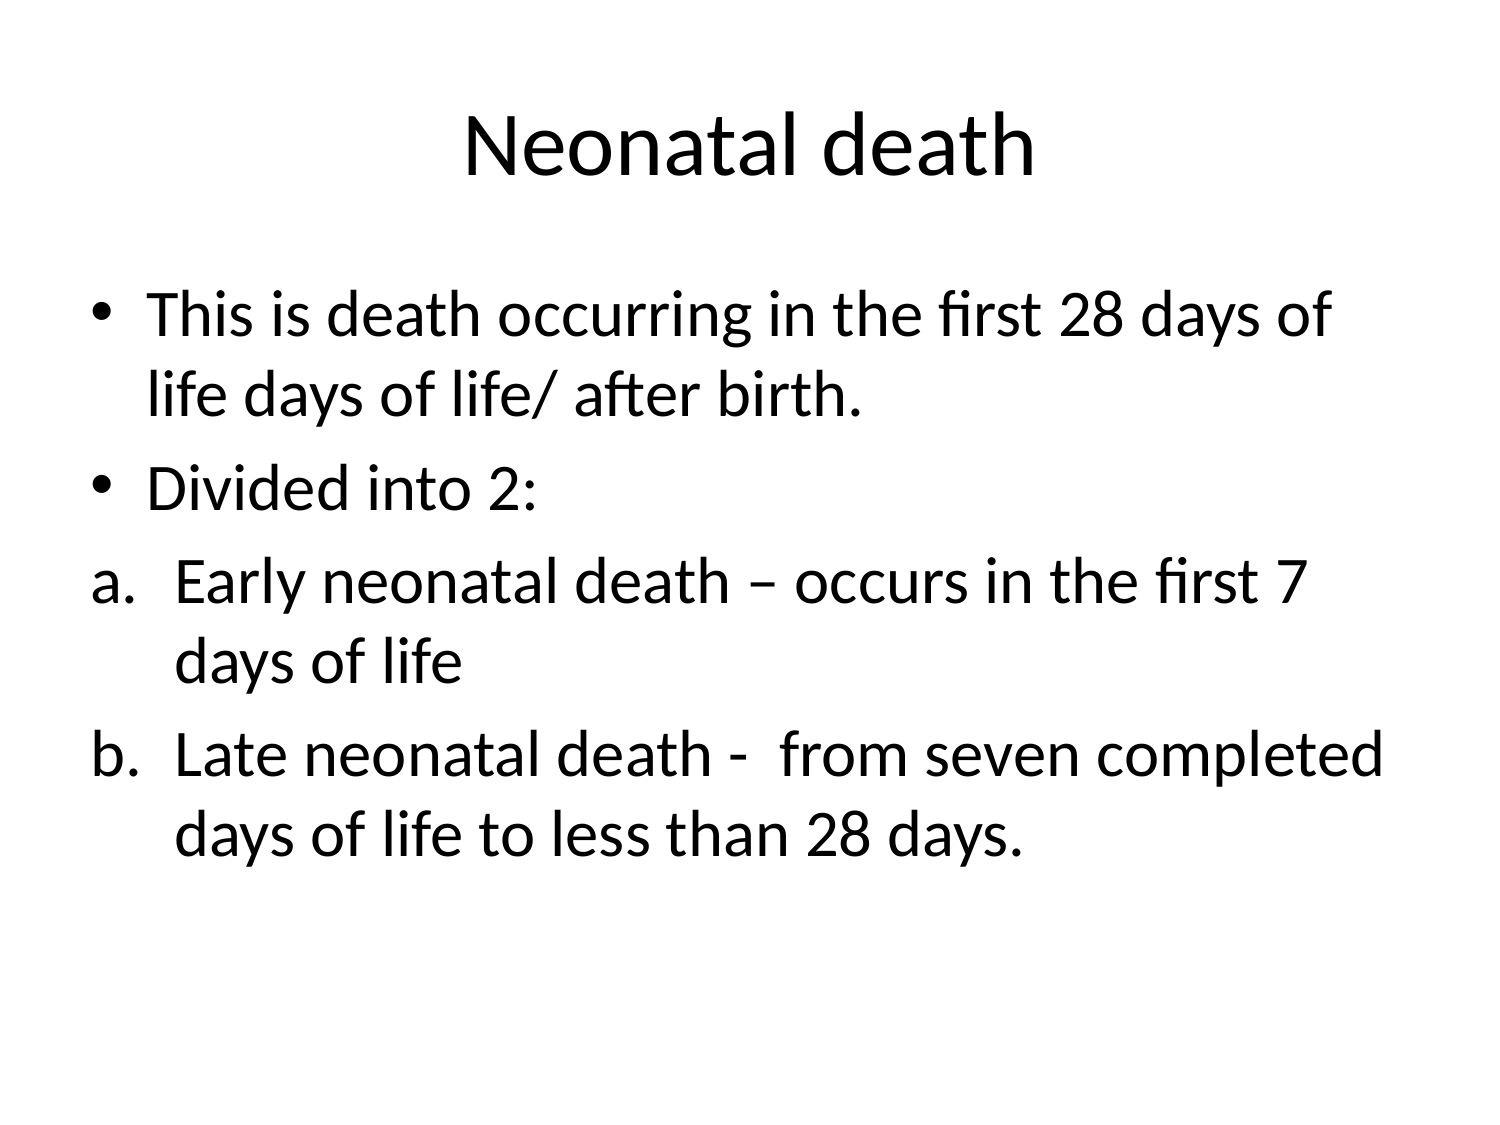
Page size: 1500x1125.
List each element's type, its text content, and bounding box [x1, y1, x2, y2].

title Neonatal death [75, 45, 1425, 233]
list This is death occurring in the first 28 days of life days of life/ after birth. Divided into 2: Early neonatal death – occurs in the first 7 days of life Late neonatal death - from seven completed days of life to less than 28 days. [75, 262, 1425, 1005]
